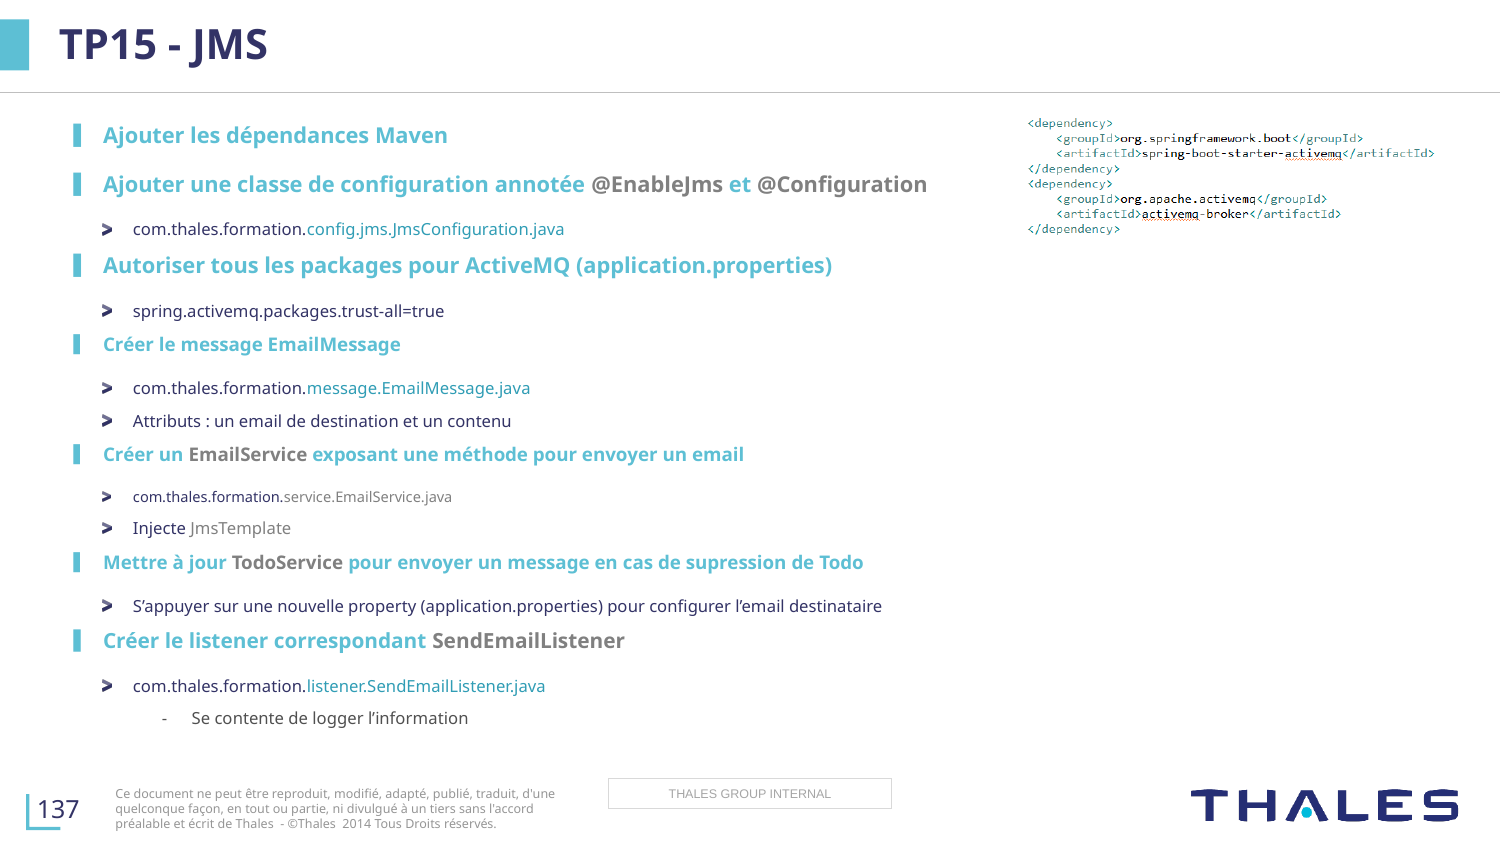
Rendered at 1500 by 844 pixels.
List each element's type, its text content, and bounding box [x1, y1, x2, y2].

picture [102, 414, 112, 427]
picture [102, 522, 112, 534]
picture [102, 304, 112, 317]
picture [1183, 778, 1467, 833]
picture [102, 491, 111, 502]
title TP15 - JMS [43, 0, 1467, 93]
list Ajouter les dépendances Maven Ajouter une classe de configuration annotée @EnableJms et @Configuration com.thales.formation.config.jms.JmsConfiguration.java Autoriser tous les packages pour ActiveMQ (application.properties) spring.activemq.packages.trust-all=true Créer le message EmailMessage com.thales.formation.message.EmailMessage.java Attributs : un email de destination et un contenu Créer un EmailService exposant une méthode pour envoyer un email com.thales.formation.service.EmailService.java Injecte JmsTemplate Mettre à jour TodoService pour envoyer un message en cas de supression de Todo S’appuyer sur une nouvelle property (application.properties) pour configurer l’email destinataire Créer le listener correspondant SendEmailListener com.thales.formation.listener.SendEmailListener.java Se contente de logger l’information [29, 114, 1467, 760]
picture [102, 599, 112, 612]
picture [102, 679, 112, 692]
picture [1015, 114, 1444, 243]
picture [102, 382, 112, 394]
picture [102, 223, 112, 236]
